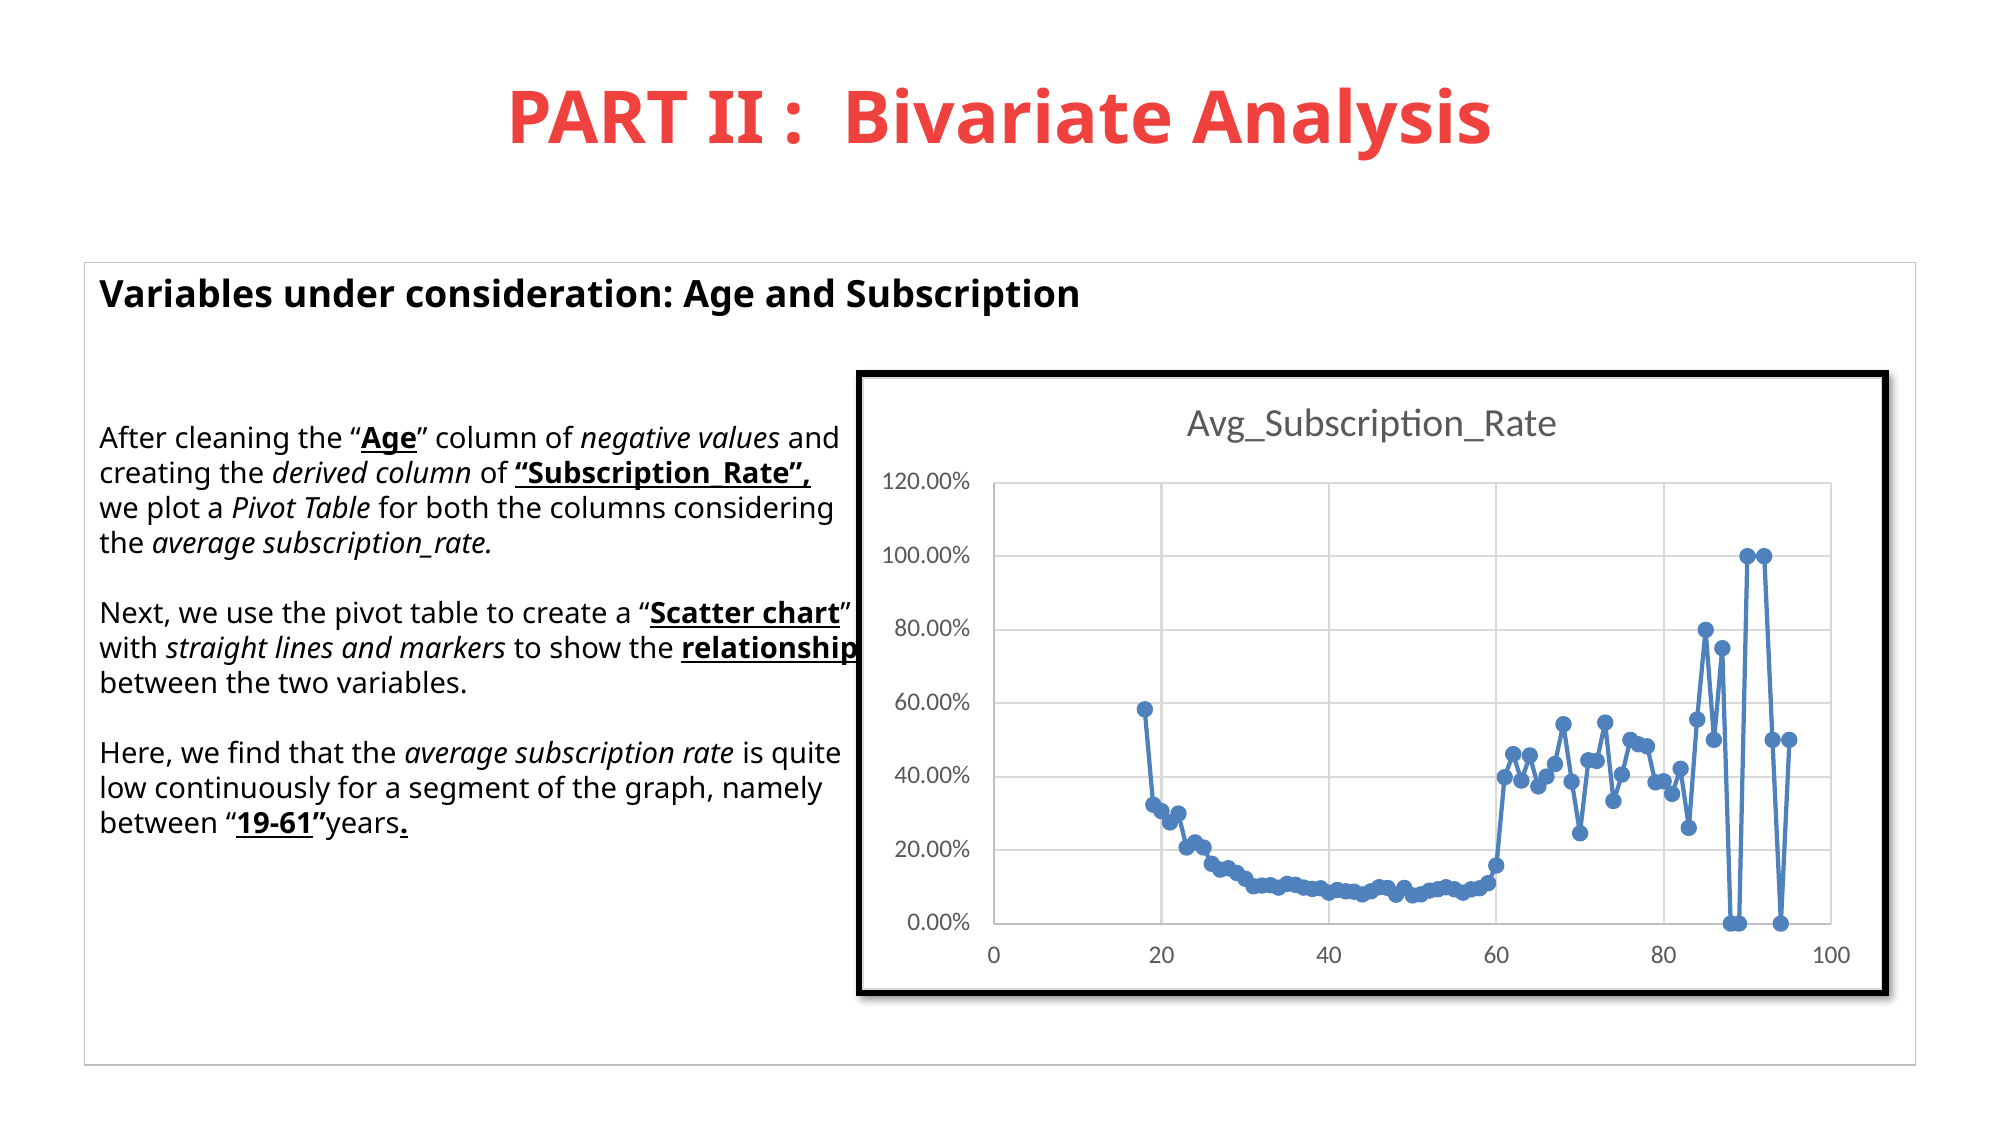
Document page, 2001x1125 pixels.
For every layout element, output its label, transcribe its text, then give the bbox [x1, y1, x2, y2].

text_box Variables under consideration: Age and Subscription After cleaning the “Age” column of negative values and creating the derived column of “Subscription_Rate”, we plot a Pivot Table for both the columns considering the average subscription_rate. Next, we use the pivot table to create a “Scatter chart” with straight lines and markers to show the relationship between the two variables. Here, we find that the average subscription rate is quite low continuously for a segment of the graph, namely between “19-61”years. [84, 262, 1916, 1066]
picture [861, 376, 1883, 991]
title PART II : Bivariate Analysis [137, 59, 1863, 262]
